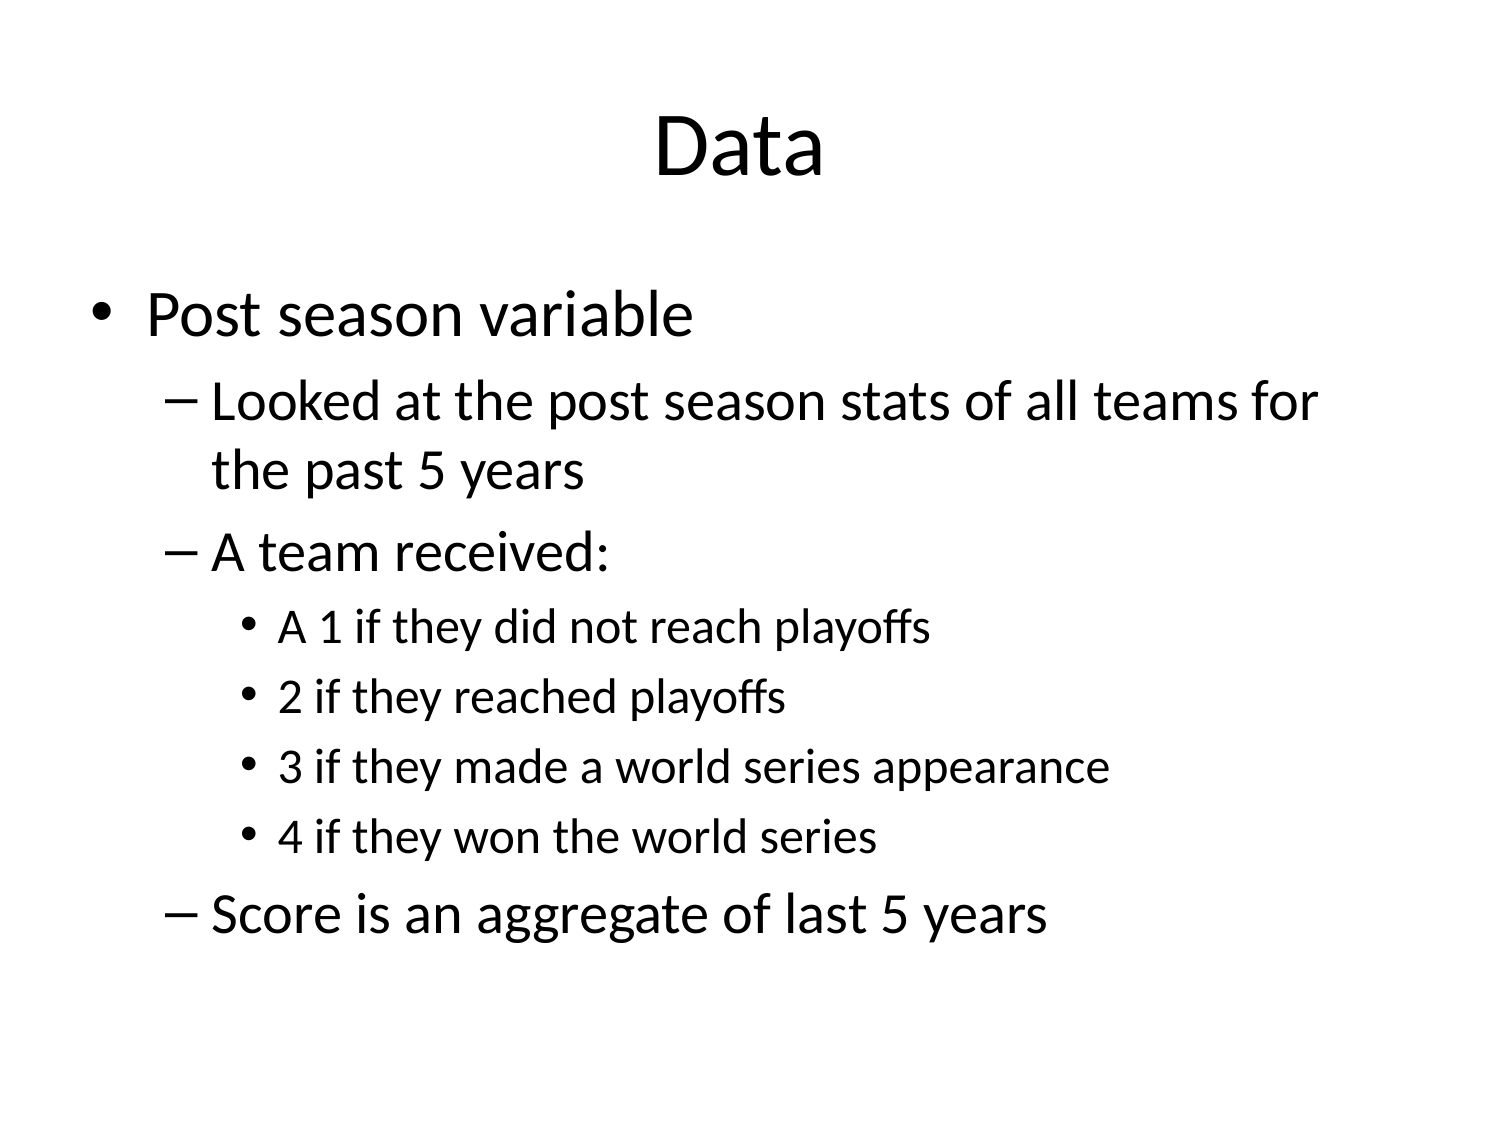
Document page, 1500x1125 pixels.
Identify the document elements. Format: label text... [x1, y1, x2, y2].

title Data [75, 45, 1425, 233]
list Post season variable Looked at the post season stats of all teams for the past 5 years A team received: A 1 if they did not reach playoffs 2 if they reached playoffs 3 if they made a world series appearance 4 if they won the world series Score is an aggregate of last 5 years [75, 262, 1425, 1005]
